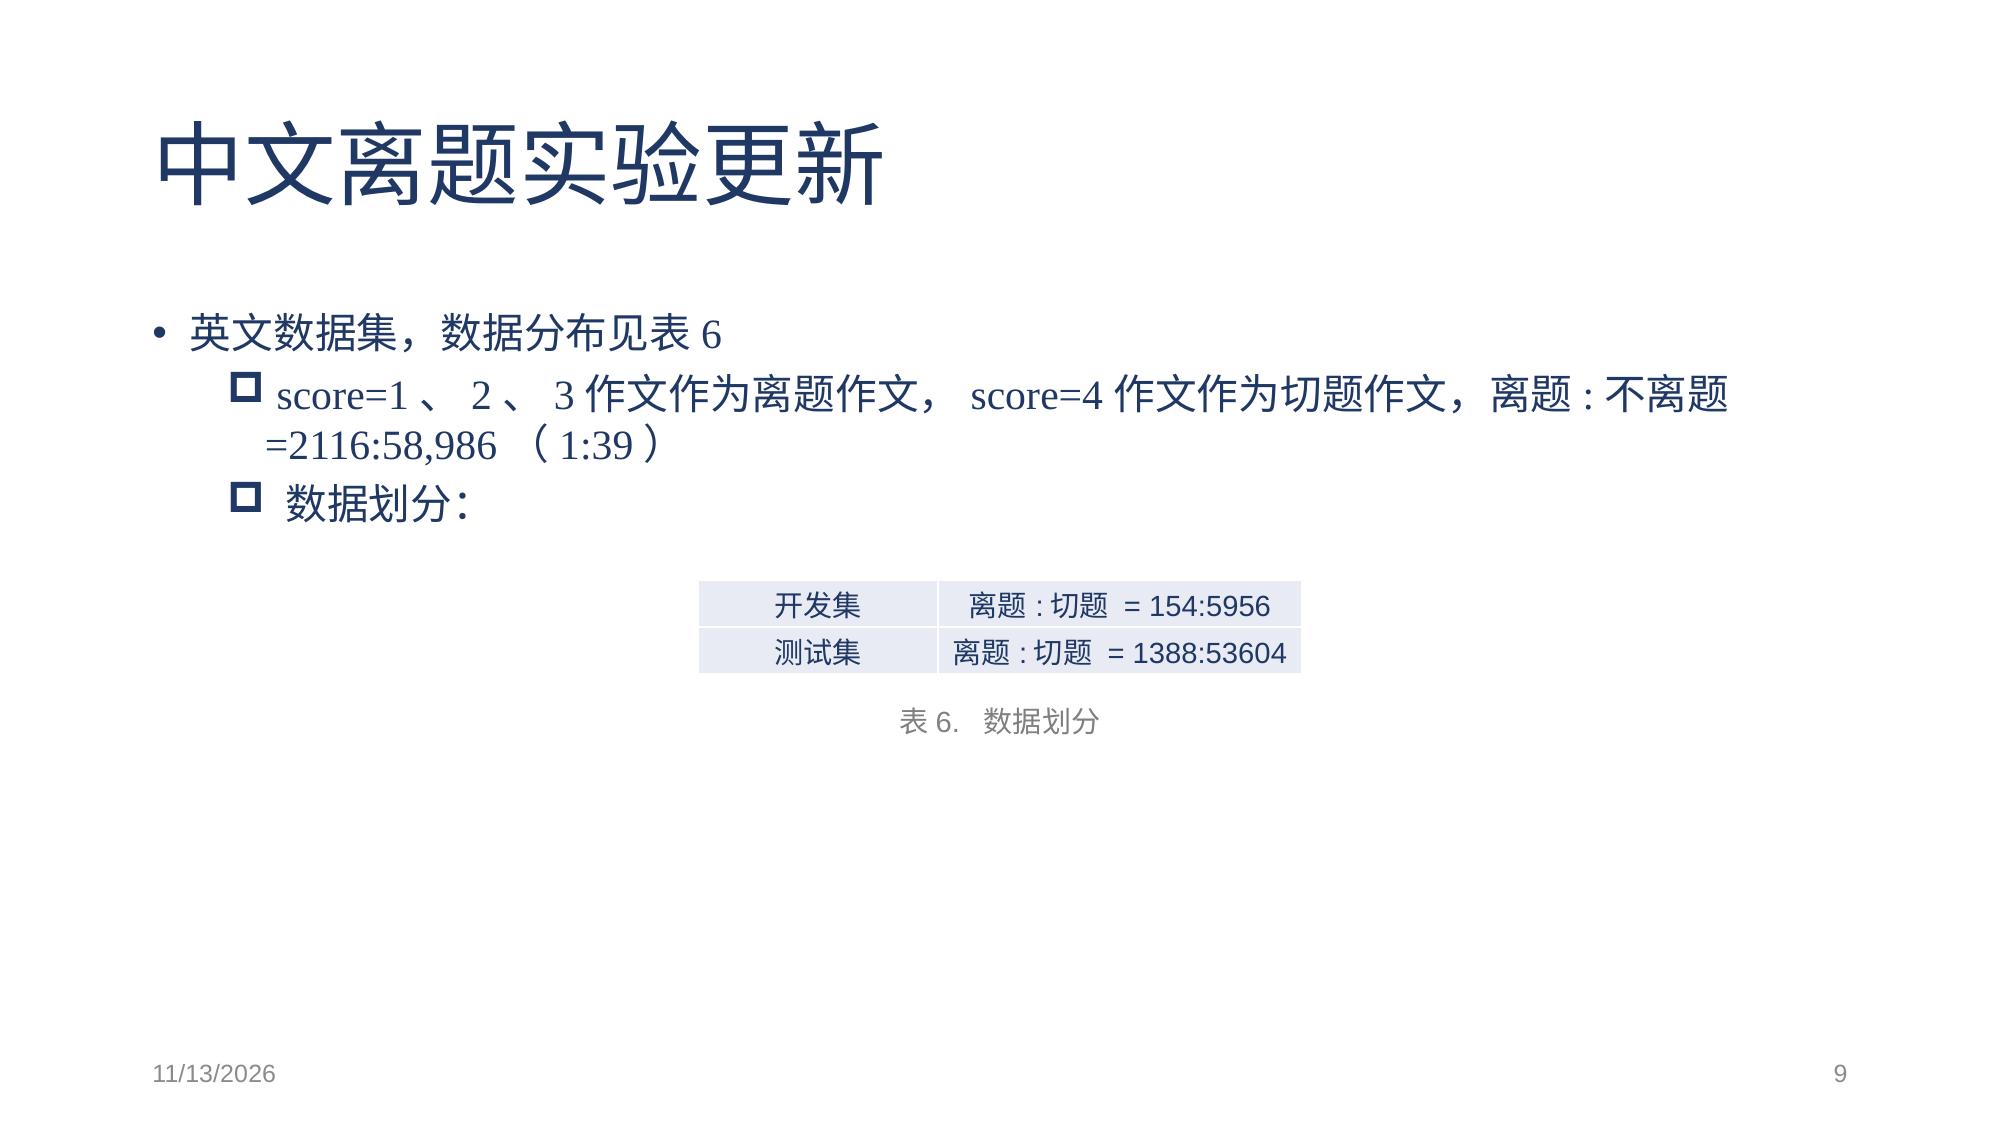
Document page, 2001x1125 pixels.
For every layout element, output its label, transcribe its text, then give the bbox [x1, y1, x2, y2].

text_box 表6. 数据划分 [884, 696, 1116, 746]
table_cell 测试集 [699, 628, 937, 673]
slide_number 9 [1412, 1042, 1863, 1103]
table_header 开发集 [699, 581, 937, 626]
list 英文数据集，数据分布见表6 score=1、2、3作文作为离题作文，score=4作文作为切题作文，离题:不离题=2116:58,986（1:39） 数据划分： [137, 299, 1863, 1014]
title 中文离题实验更新 [137, 59, 1863, 278]
table_cell 离题:切题 = 1388:53604 [939, 628, 1301, 673]
table_header 离题:切题 = 154:5956 [939, 581, 1301, 626]
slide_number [137, 1042, 588, 1103]
